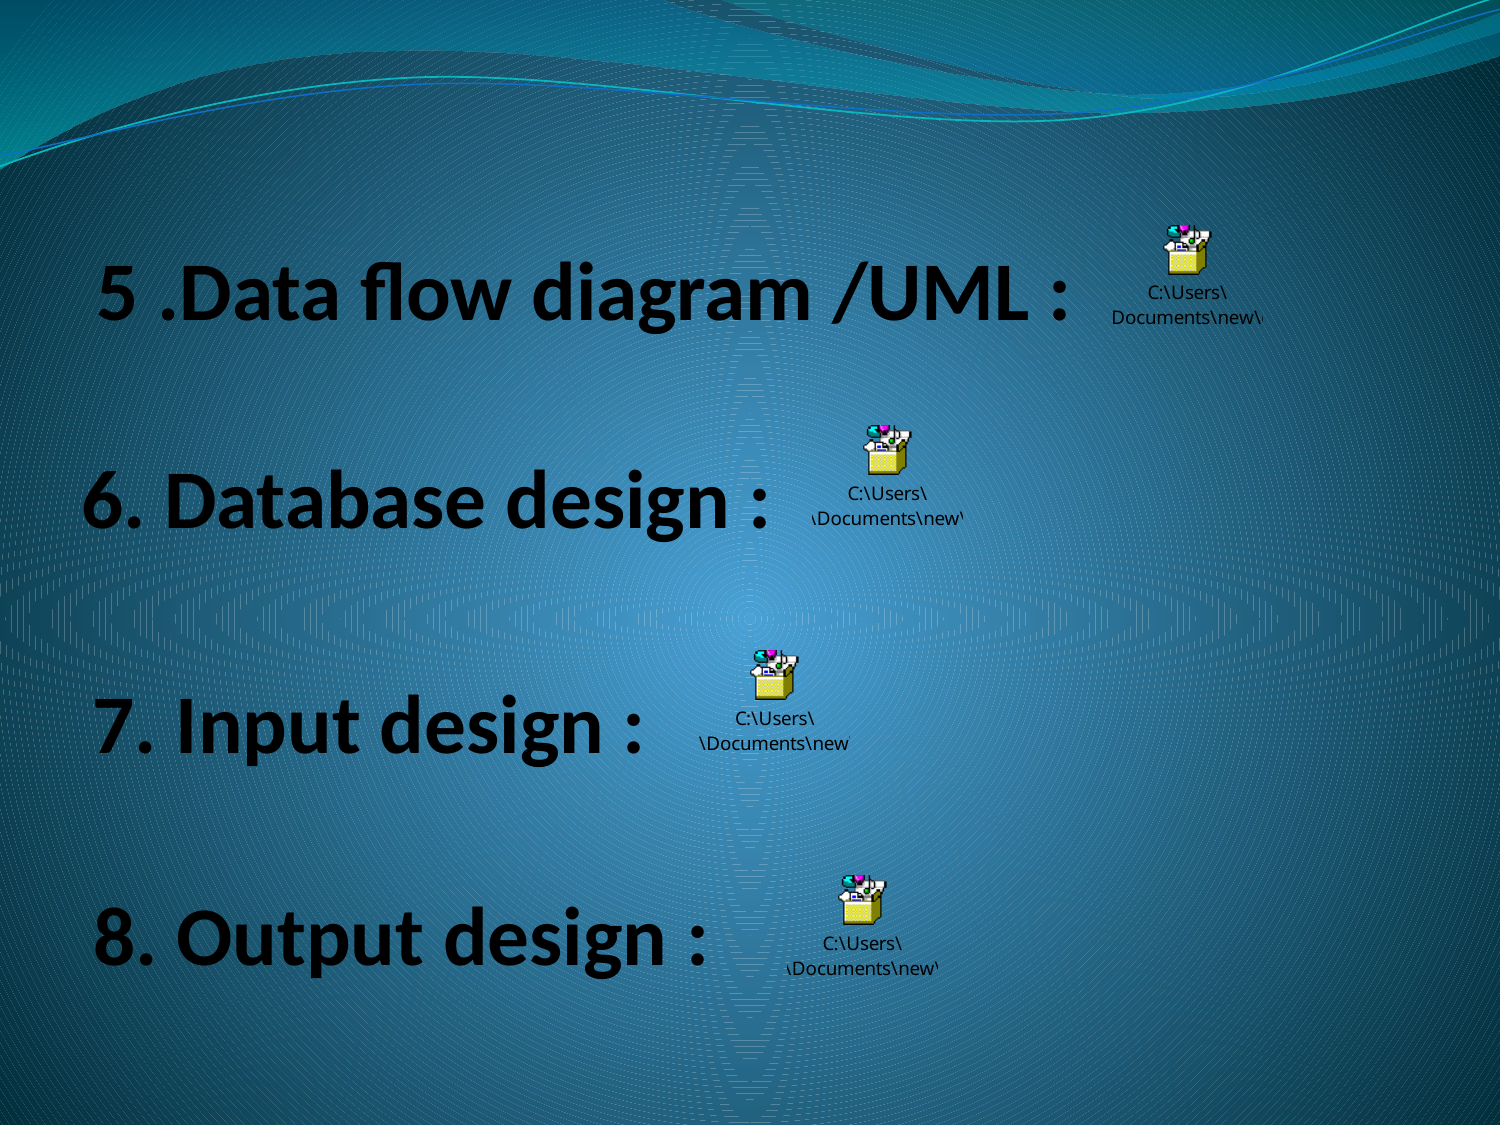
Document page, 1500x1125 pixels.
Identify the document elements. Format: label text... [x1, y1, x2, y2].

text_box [787, 874, 938, 1006]
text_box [812, 424, 963, 556]
subtitle [87, 529, 1376, 818]
text_box 8. Output design : [78, 875, 725, 990]
title 5 .Data flow diagram /UML : [75, 174, 1076, 338]
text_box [1112, 224, 1263, 356]
text_box 7. Input design : [78, 662, 662, 778]
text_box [699, 649, 851, 781]
text_box 6. Database design : [66, 437, 788, 553]
